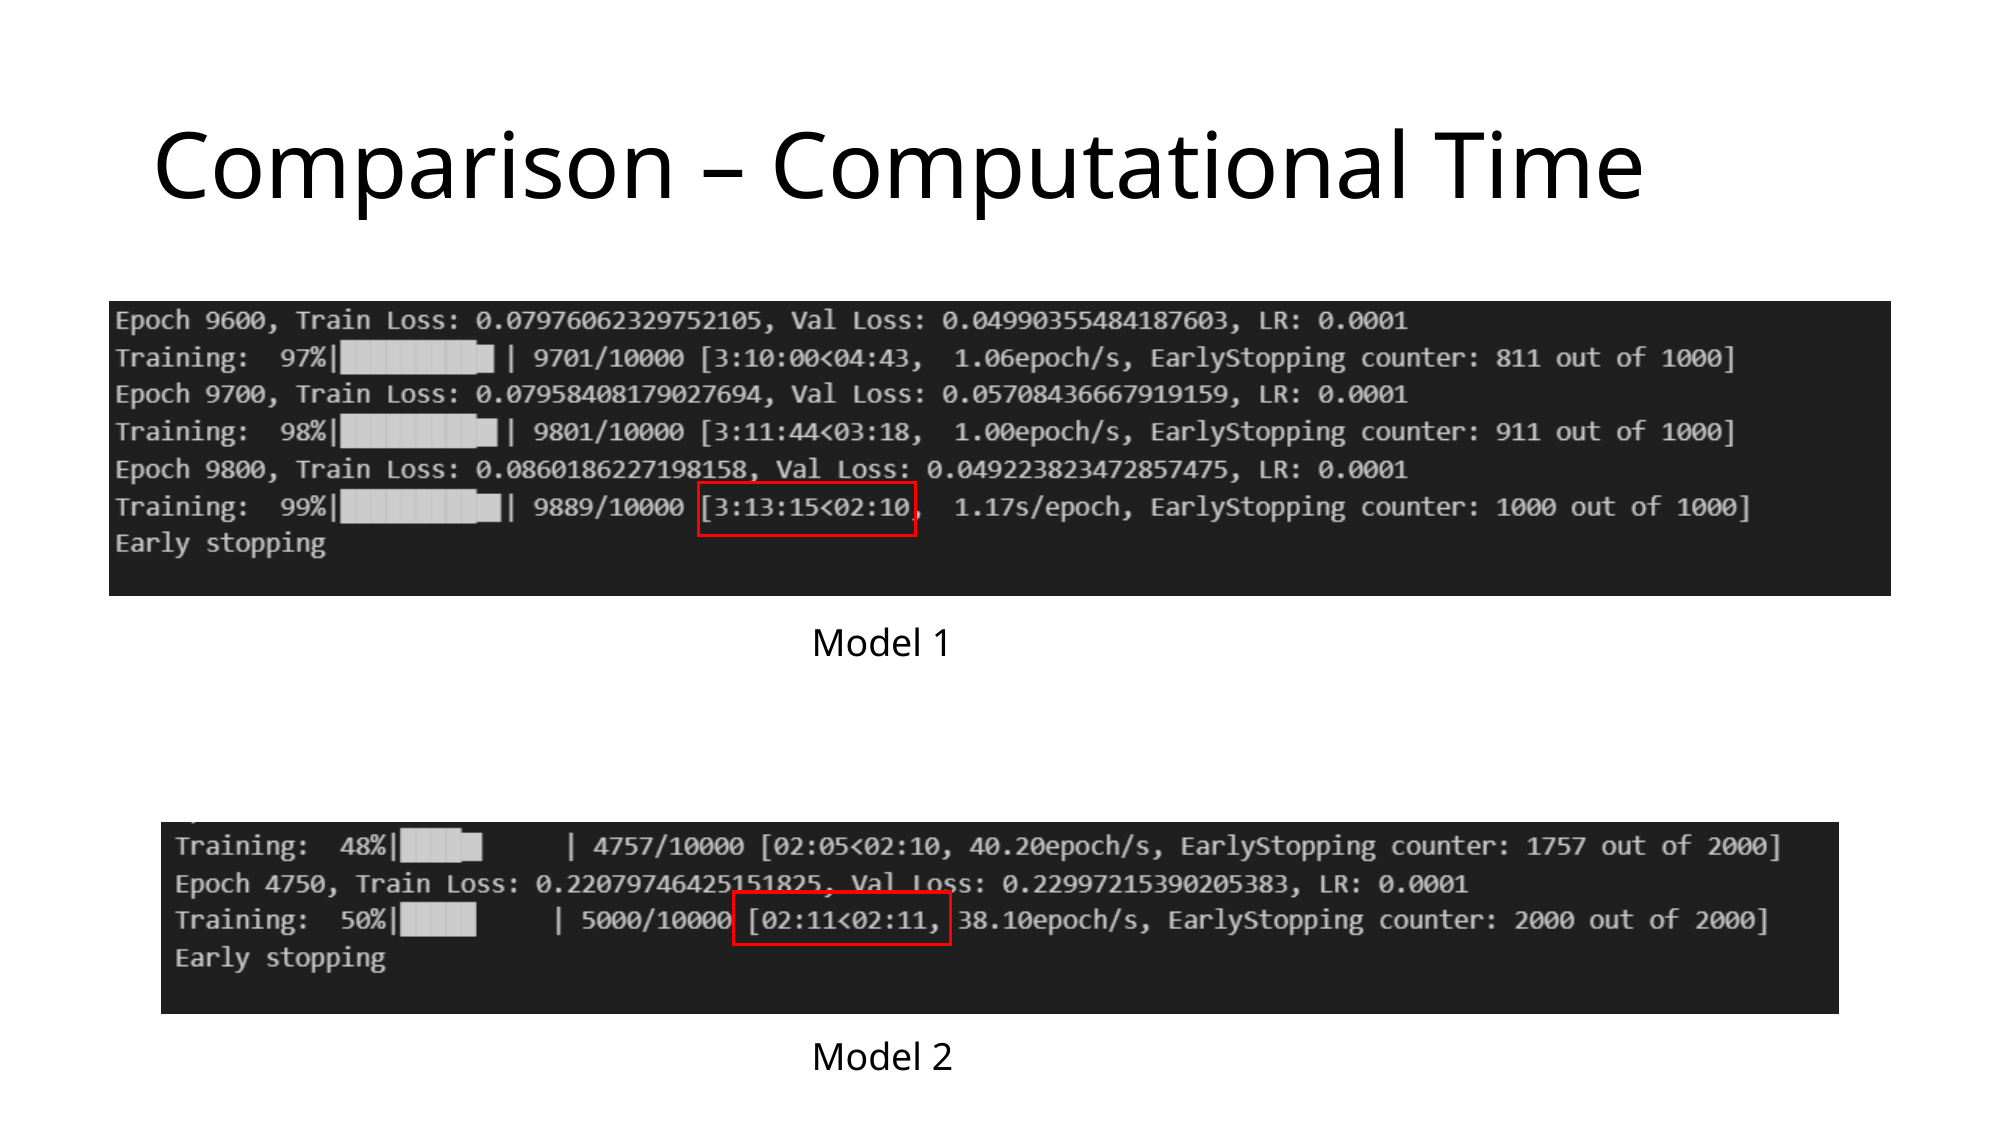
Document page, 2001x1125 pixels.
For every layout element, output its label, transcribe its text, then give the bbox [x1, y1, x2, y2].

title Comparison – Computational Time [137, 59, 1863, 278]
text_box Model 2 [796, 1026, 969, 1086]
picture [108, 301, 1892, 597]
picture [160, 822, 1839, 1015]
text_box Model 1 [796, 611, 969, 671]
